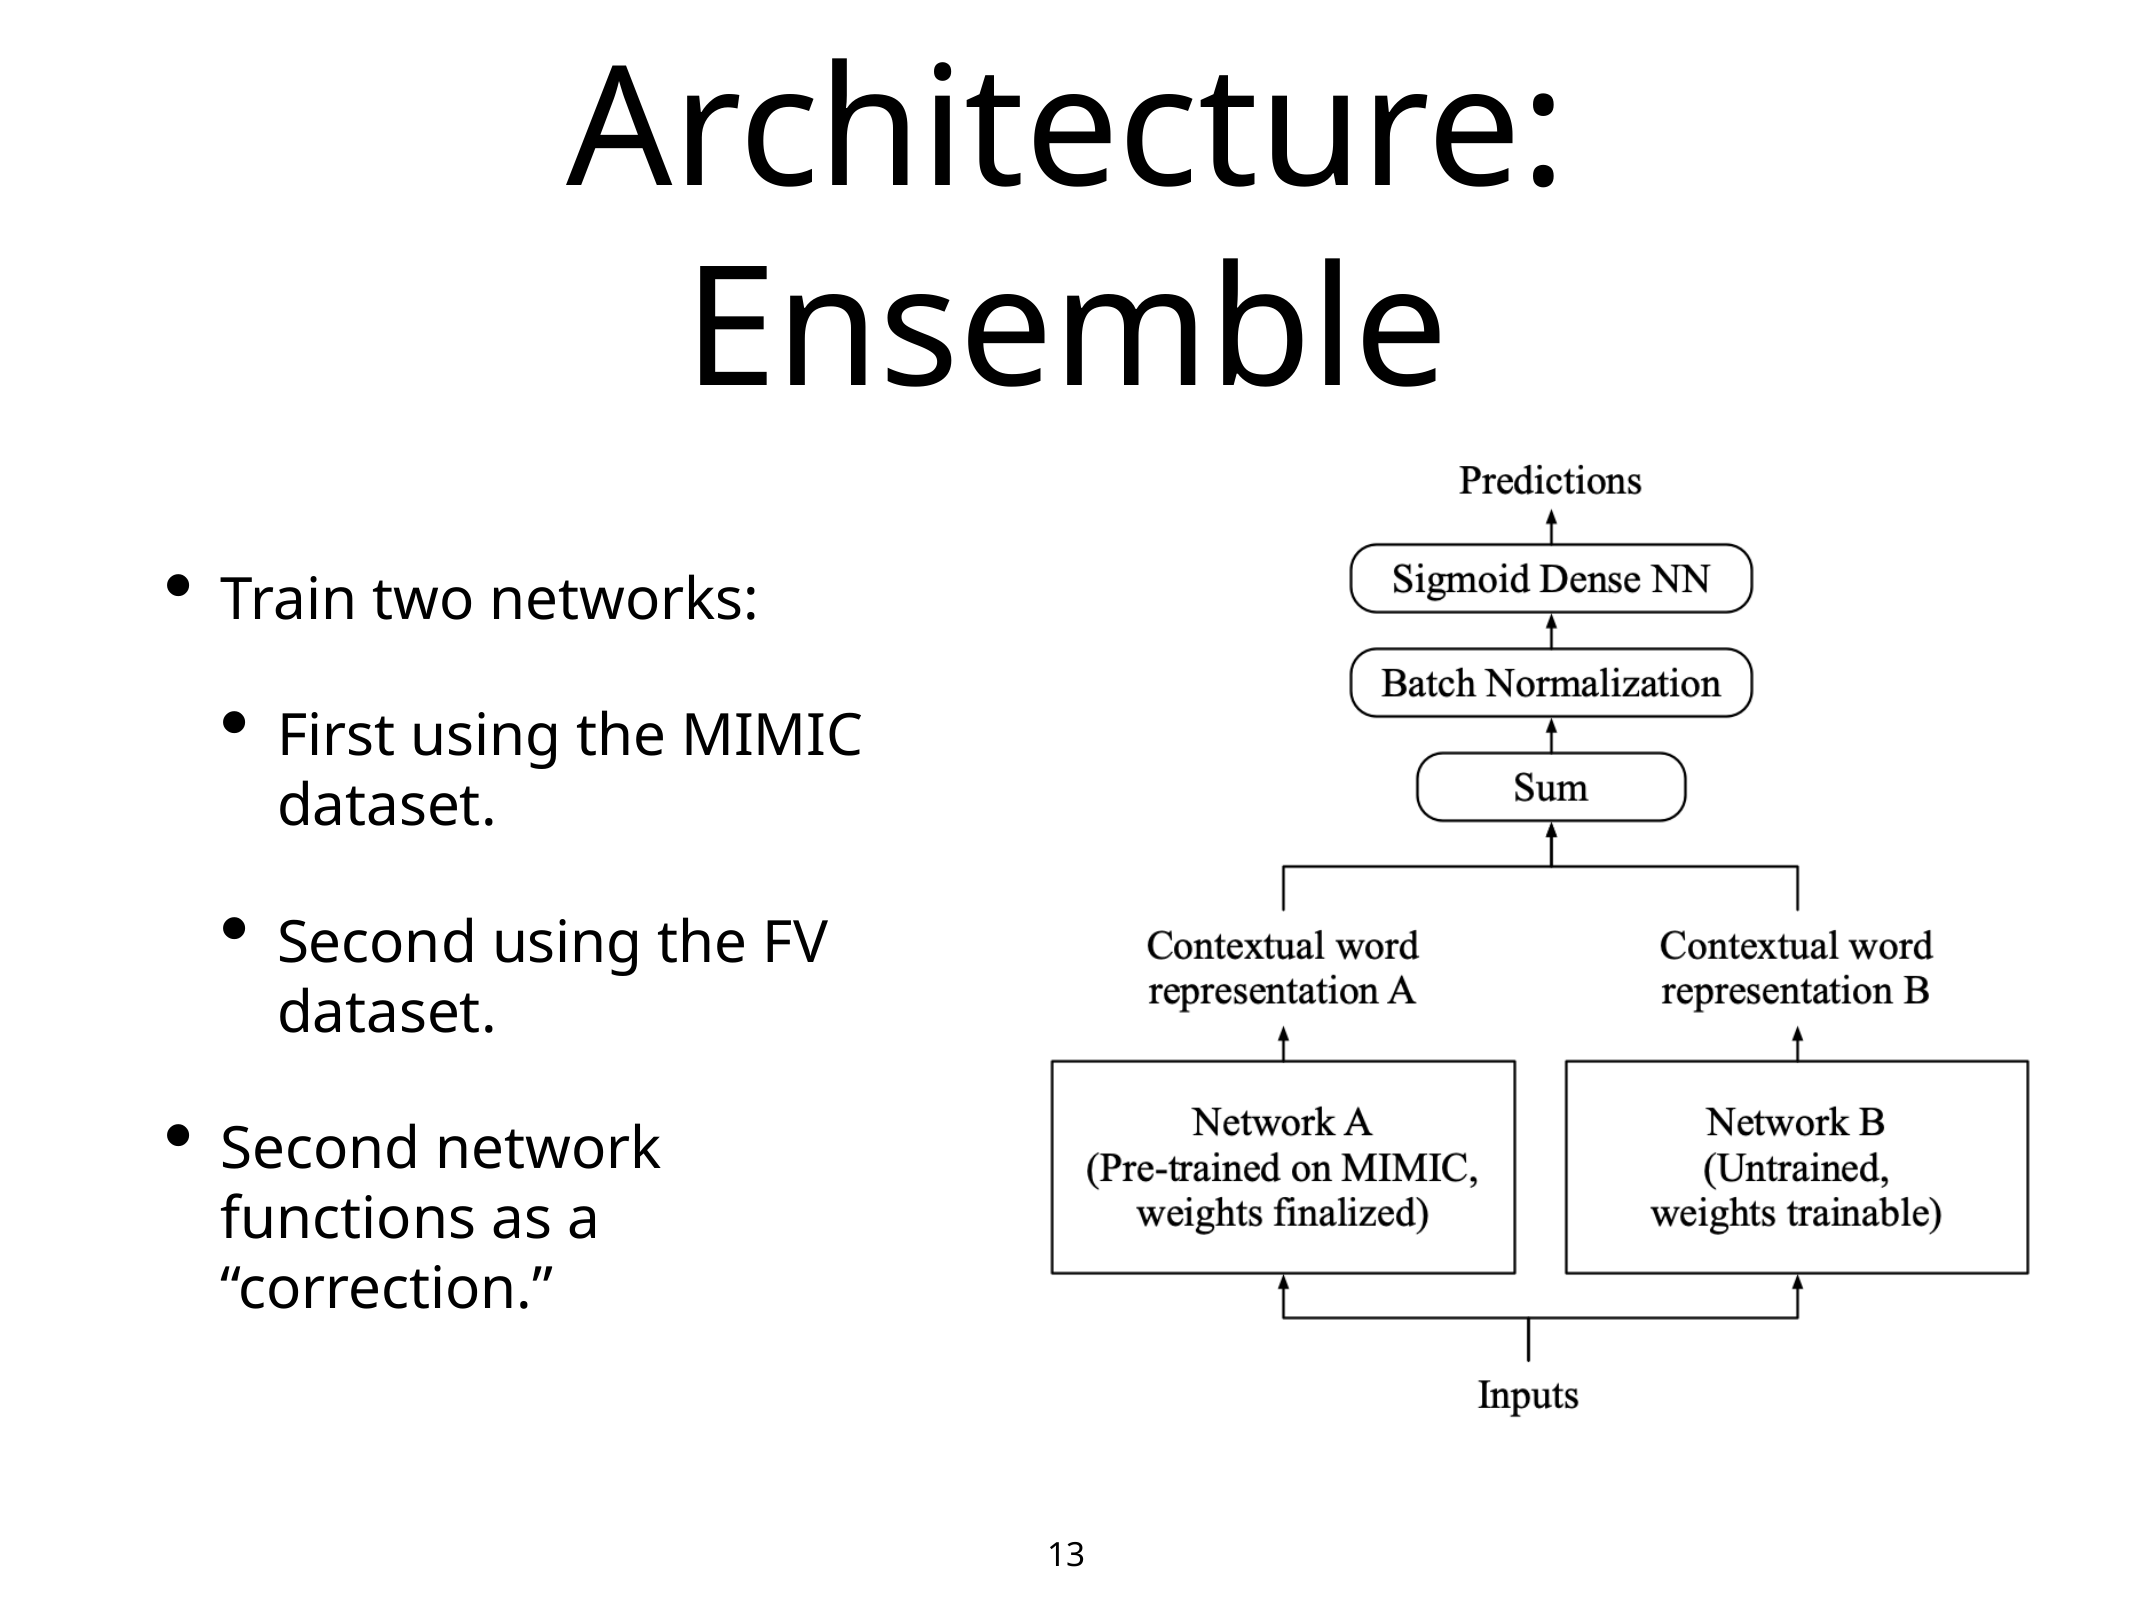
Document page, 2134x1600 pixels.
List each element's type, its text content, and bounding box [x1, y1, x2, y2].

title Architecture: Ensemble [155, 41, 1978, 397]
picture [999, 402, 2080, 1479]
list Train two networks: First using the MIMIC dataset. Second using the FV dataset. Second network functions as a “correction.” [155, 424, 906, 1457]
slide_number 13 [1037, 1524, 1095, 1582]
